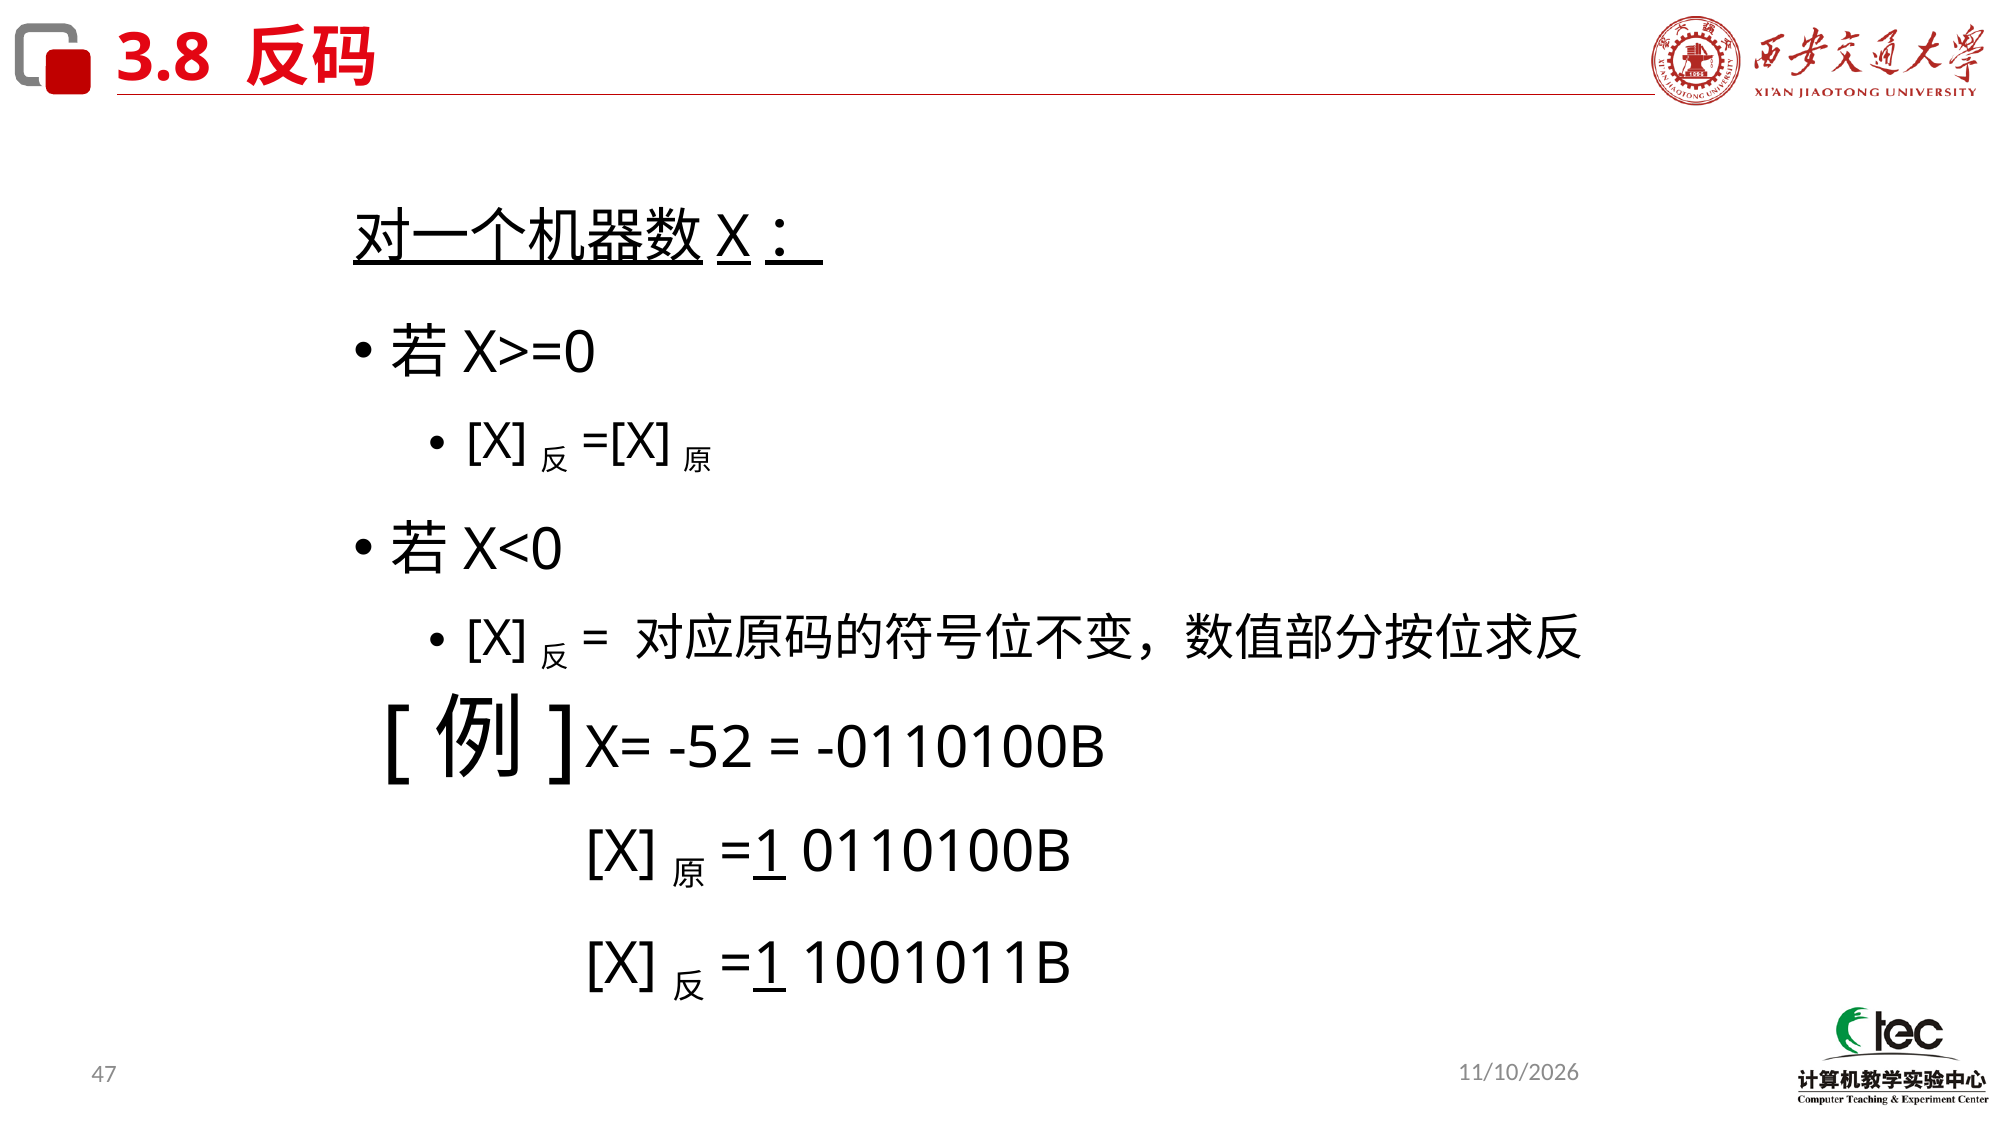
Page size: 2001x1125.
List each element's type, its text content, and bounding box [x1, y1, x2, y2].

slide_number 47 [76, 1042, 527, 1103]
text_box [19, 27, 91, 95]
picture [1647, 12, 1995, 109]
picture [1788, 993, 2000, 1125]
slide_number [1443, 1040, 1788, 1101]
text_box 3.8 反码 [101, 6, 394, 102]
